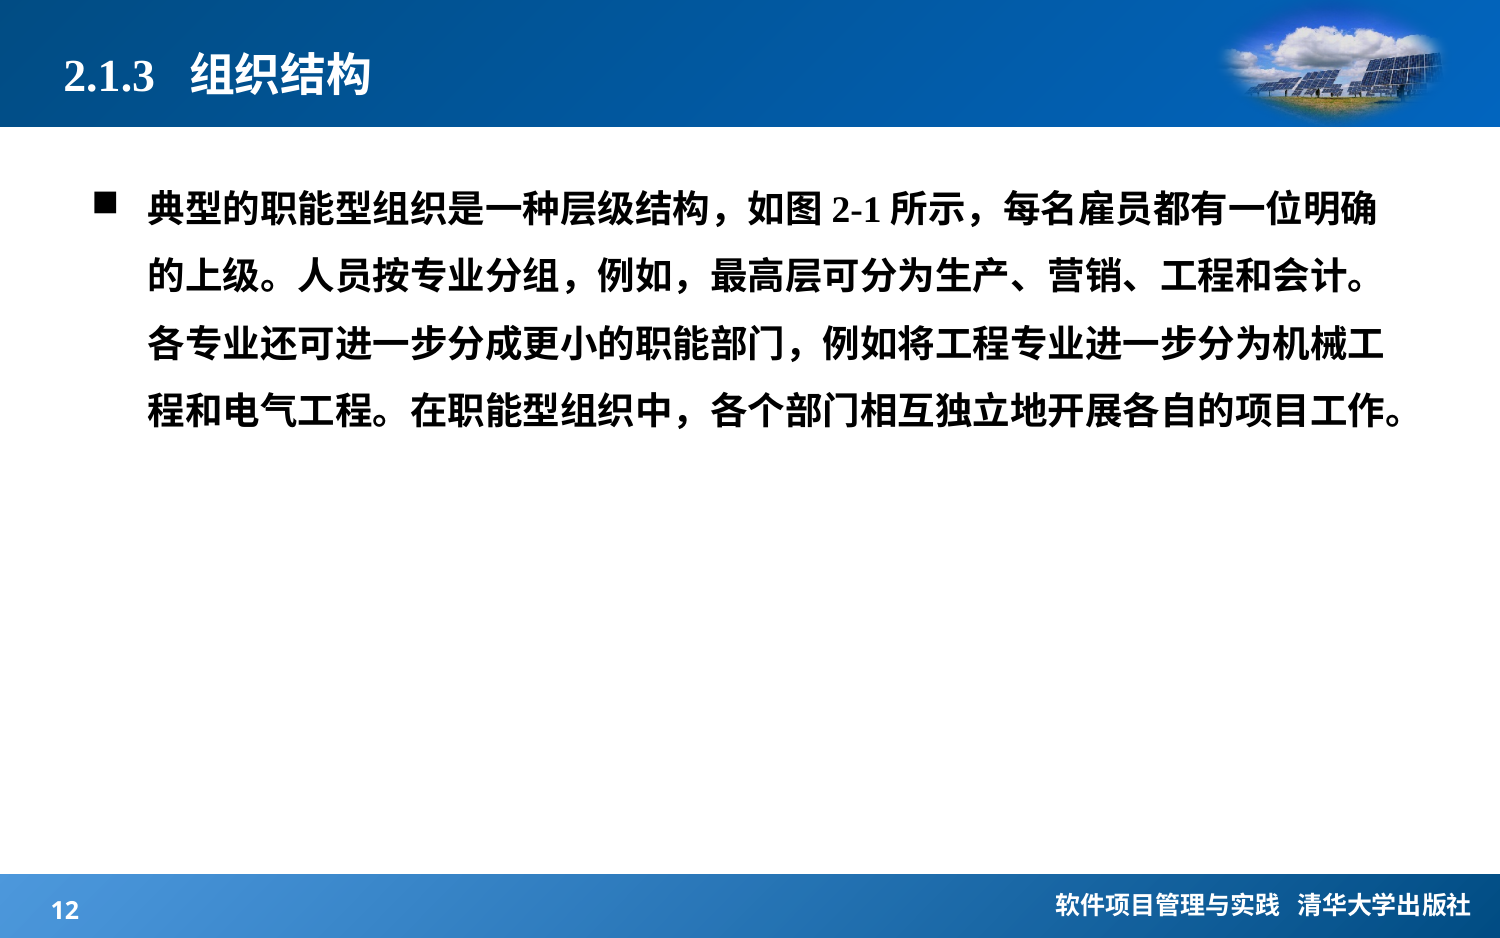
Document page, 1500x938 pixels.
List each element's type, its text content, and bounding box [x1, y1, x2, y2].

picture [1233, 6, 1433, 113]
title 2.1.3 组织结构 [48, 19, 1005, 127]
text_box 典型的职能型组织是一种层级结构，如图2-1所示，每名雇员都有一位明确的上级。人员按专业分组，例如，最高层可分为生产、营销、工程和会计。各专业还可进一步分成更小的职能部门，例如将工程专业进一步分为机械工程和电气工程。在职能型组织中，各个部门相互独立地开展各自的项目工作。 [76, 154, 1424, 741]
